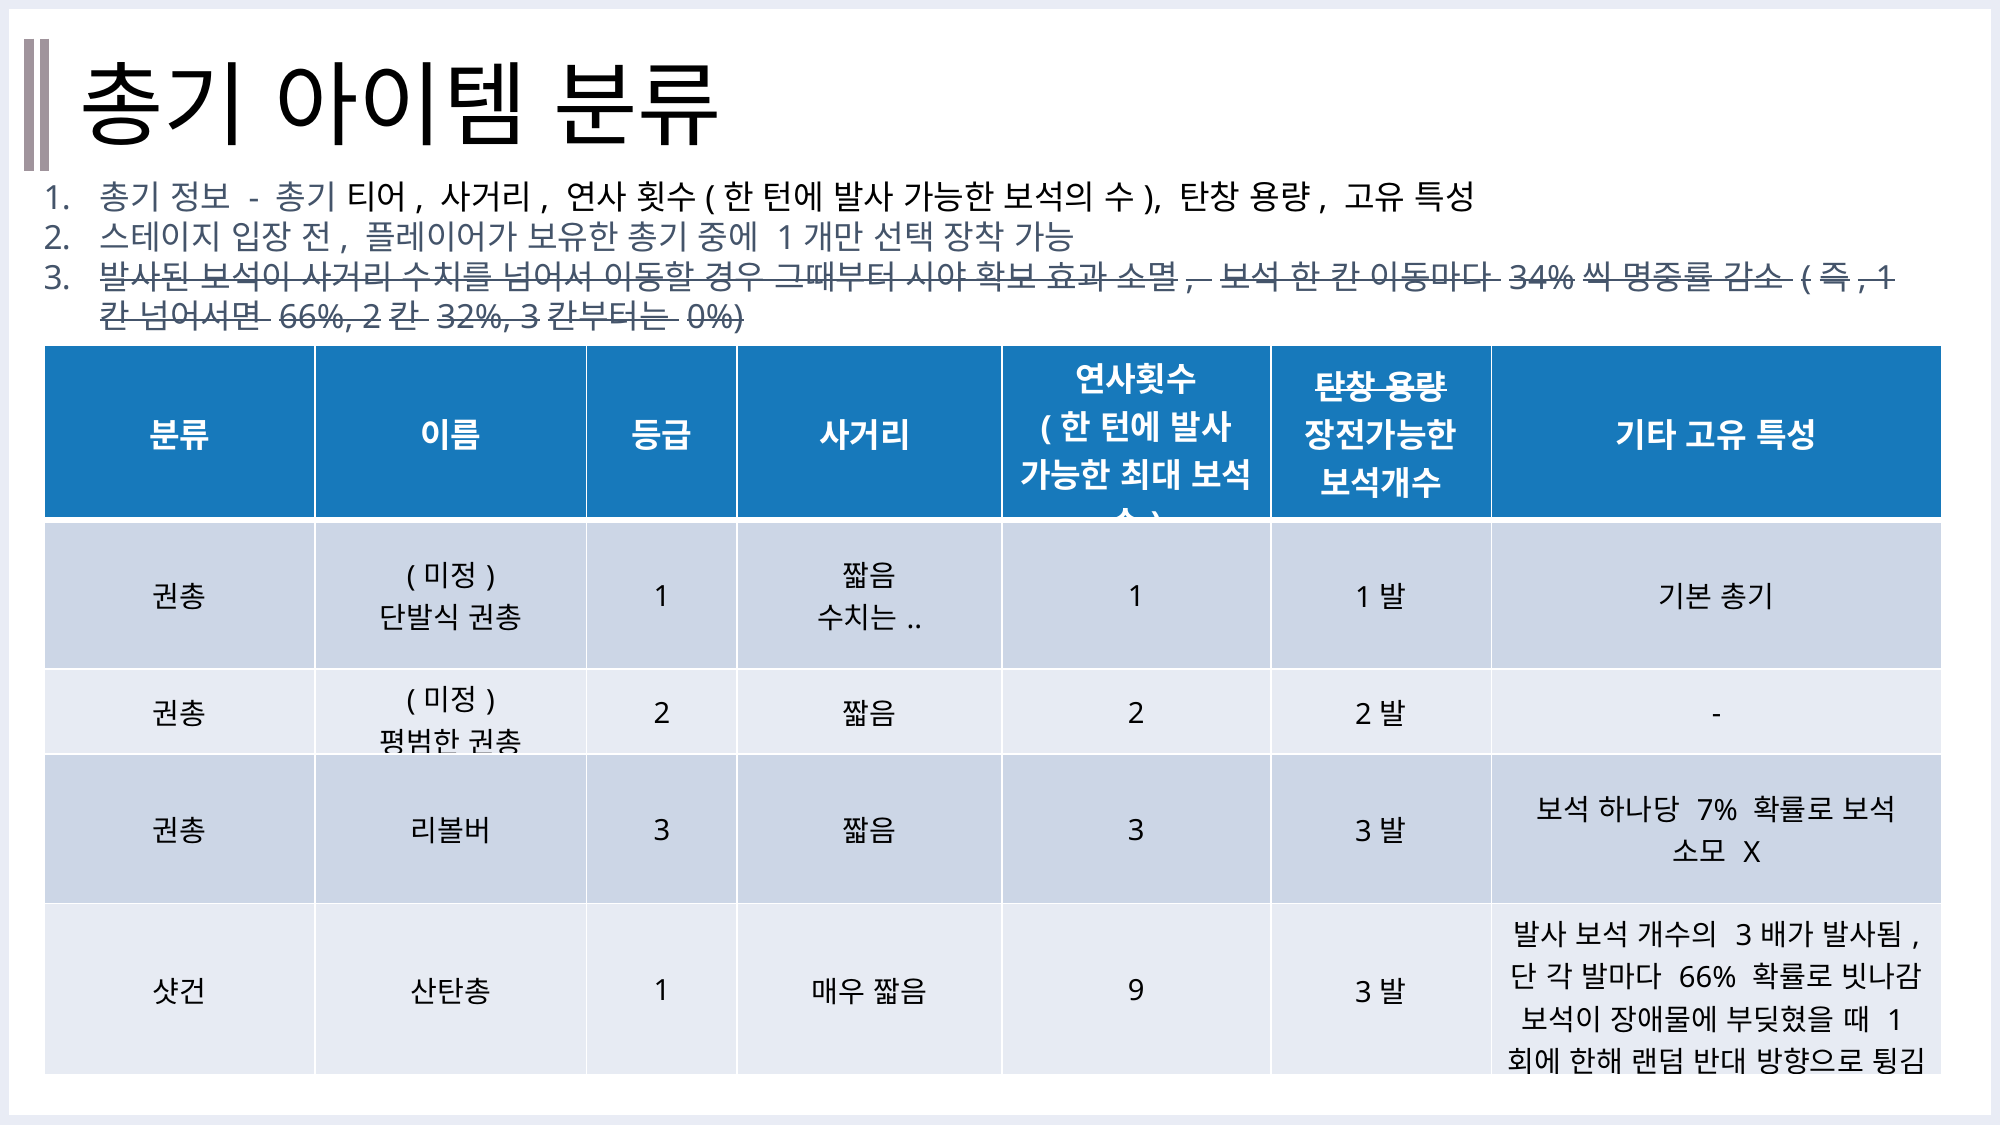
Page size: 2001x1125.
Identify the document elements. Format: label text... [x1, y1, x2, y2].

table_header 등급 [587, 346, 736, 517]
table_cell (미정) 평범한 권총 [316, 670, 586, 753]
table_cell 1 [587, 523, 736, 668]
table_header 분류 [45, 346, 314, 517]
table_cell 3 [1003, 755, 1270, 903]
table_cell 2 [1003, 670, 1270, 753]
table_header 연사횟수 (한 턴에 발사 가능한 최대 보석 수) [1003, 346, 1270, 517]
table_cell 기본 총기 [1492, 523, 1941, 668]
table_cell 짧음 수치는.. [738, 523, 1001, 668]
table_cell 발사 보석 개수의 3배가 발사됨, 단 각 발마다 66% 확률로 빗나감 보석이 장애물에 부딪혔을 때 1회에 한해 랜덤 반대 방향으로 튕김 [1492, 904, 1941, 1074]
table_cell 3발 [1272, 904, 1491, 1074]
table_cell 권총 [45, 523, 314, 668]
table_header 이름 [316, 346, 586, 517]
table_cell 리볼버 [316, 755, 586, 903]
table_cell 매우 짧음 [738, 904, 1001, 1074]
table_cell 3 [587, 755, 736, 903]
table_cell 보석 하나당 7% 확률로 보석 소모 X [1492, 755, 1941, 903]
table_cell 1발 [1272, 523, 1491, 668]
table_cell 권총 [45, 755, 314, 903]
table_cell 3발 [1272, 755, 1491, 903]
table_cell - [1492, 670, 1941, 753]
table_cell 샷건 [45, 904, 314, 1074]
table_cell 1 [587, 904, 736, 1074]
text_box [0, 0, 2000, 1125]
table_cell 2발 [1272, 670, 1491, 753]
table_cell 짧음 [738, 670, 1001, 753]
table_cell (미정) 단발식 권총 [316, 523, 586, 668]
table_header 탄창 용량 장전가능한 보석개수 [1272, 346, 1491, 517]
table_header 기타 고유 특성 [1492, 346, 1941, 517]
text_box 총기 정보 - 총기 티어, 사거리, 연사 횟수(한 턴에 발사 가능한 보석의 수), 탄창 용량, 고유 특성 스테이지 입장 전, 플레이어가 보유한 총기 중에 1개만 선택 장착 가능 발사된 보석이 사거리 수치를 넘어서 이동할 경우 그때부터 시야 확보 효과 소멸, 보석 한 칸 이동마다 34%씩 명중률 감소 (즉, 1칸 넘어서면 66%, 2칸 32%, 3칸부터는 0%) [28, 168, 1927, 343]
table_cell 9 [1003, 904, 1270, 1074]
table_cell 짧음 [738, 755, 1001, 903]
table_cell 산탄총 [316, 904, 586, 1074]
table_cell 2 [587, 670, 736, 753]
table_header 사거리 [738, 346, 1001, 517]
table_cell 1 [1003, 523, 1270, 668]
table_cell 권총 [45, 670, 314, 753]
